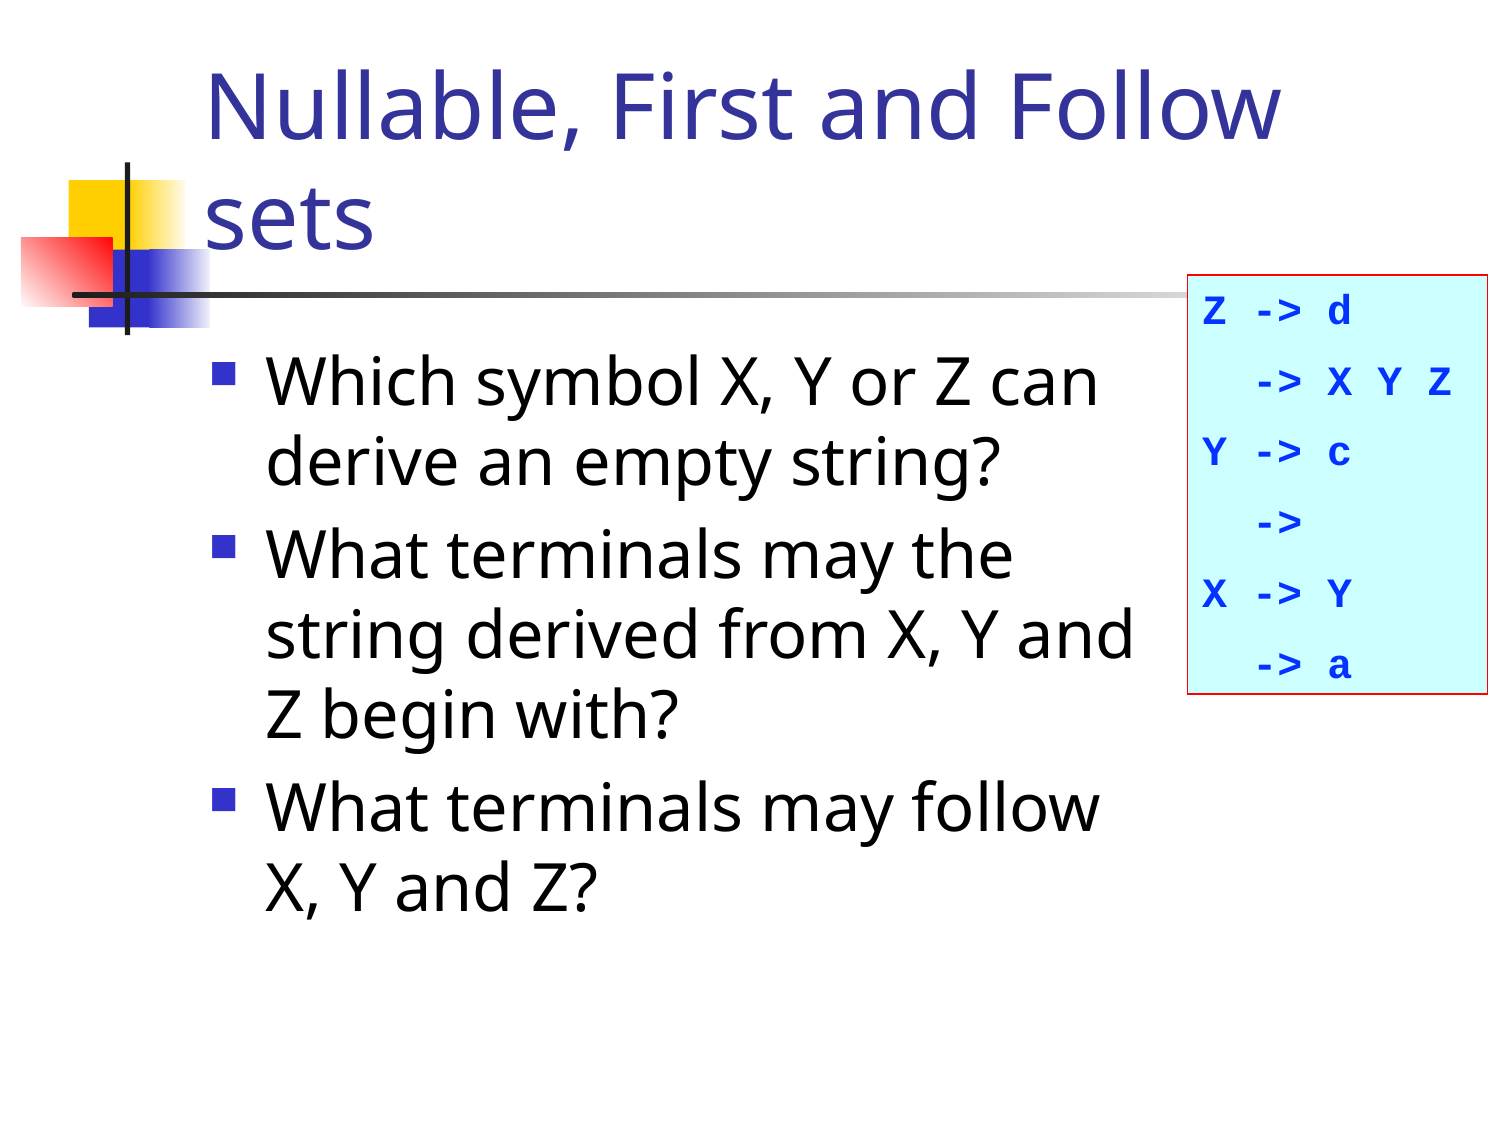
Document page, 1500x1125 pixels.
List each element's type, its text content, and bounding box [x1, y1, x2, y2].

text_box Z -> d -> X Y Z Y -> c -> X -> Y -> a [1187, 275, 1488, 695]
list Which symbol X, Y or Z can derive an empty string? What terminals may the string derived from X, Y and Z begin with? What terminals may follow X, Y and Z? [193, 331, 1175, 1006]
title Nullable, First and Follow sets [188, 35, 1468, 275]
